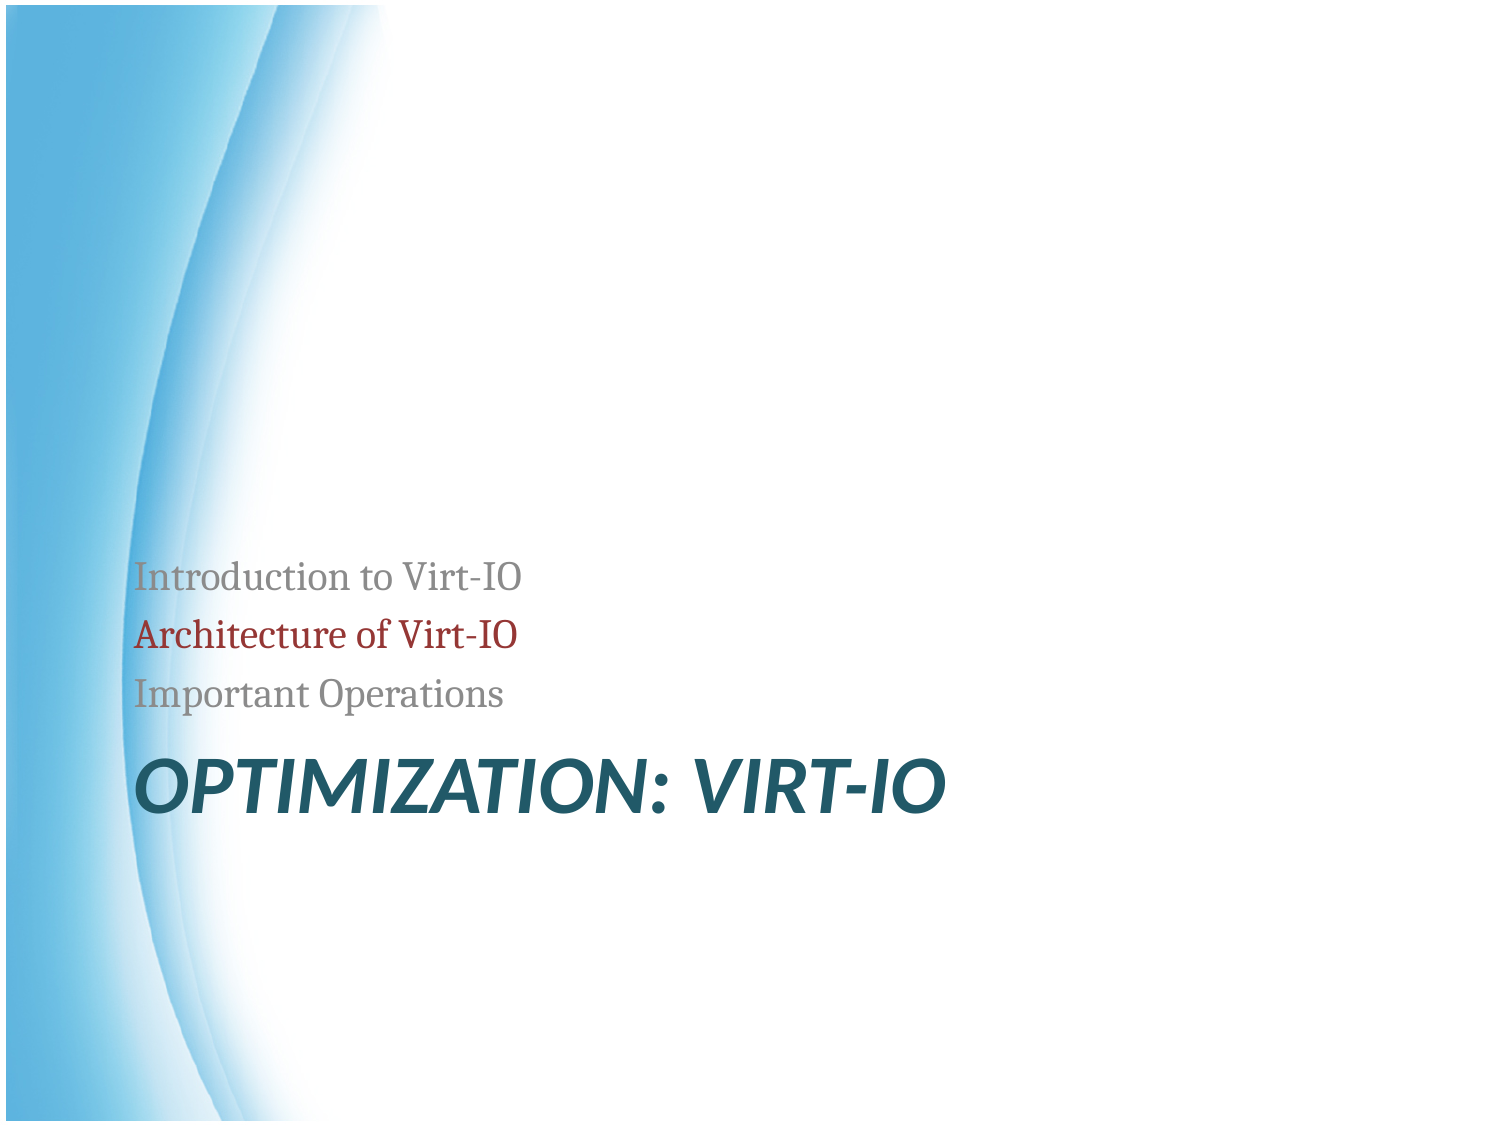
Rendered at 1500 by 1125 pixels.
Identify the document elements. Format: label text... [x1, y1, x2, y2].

list Introduction to Virt-IO Architecture of Virt-IO Important Operations [118, 476, 1394, 723]
picture [0, 0, 1500, 1125]
title optimization: virt-io [118, 723, 1394, 947]
